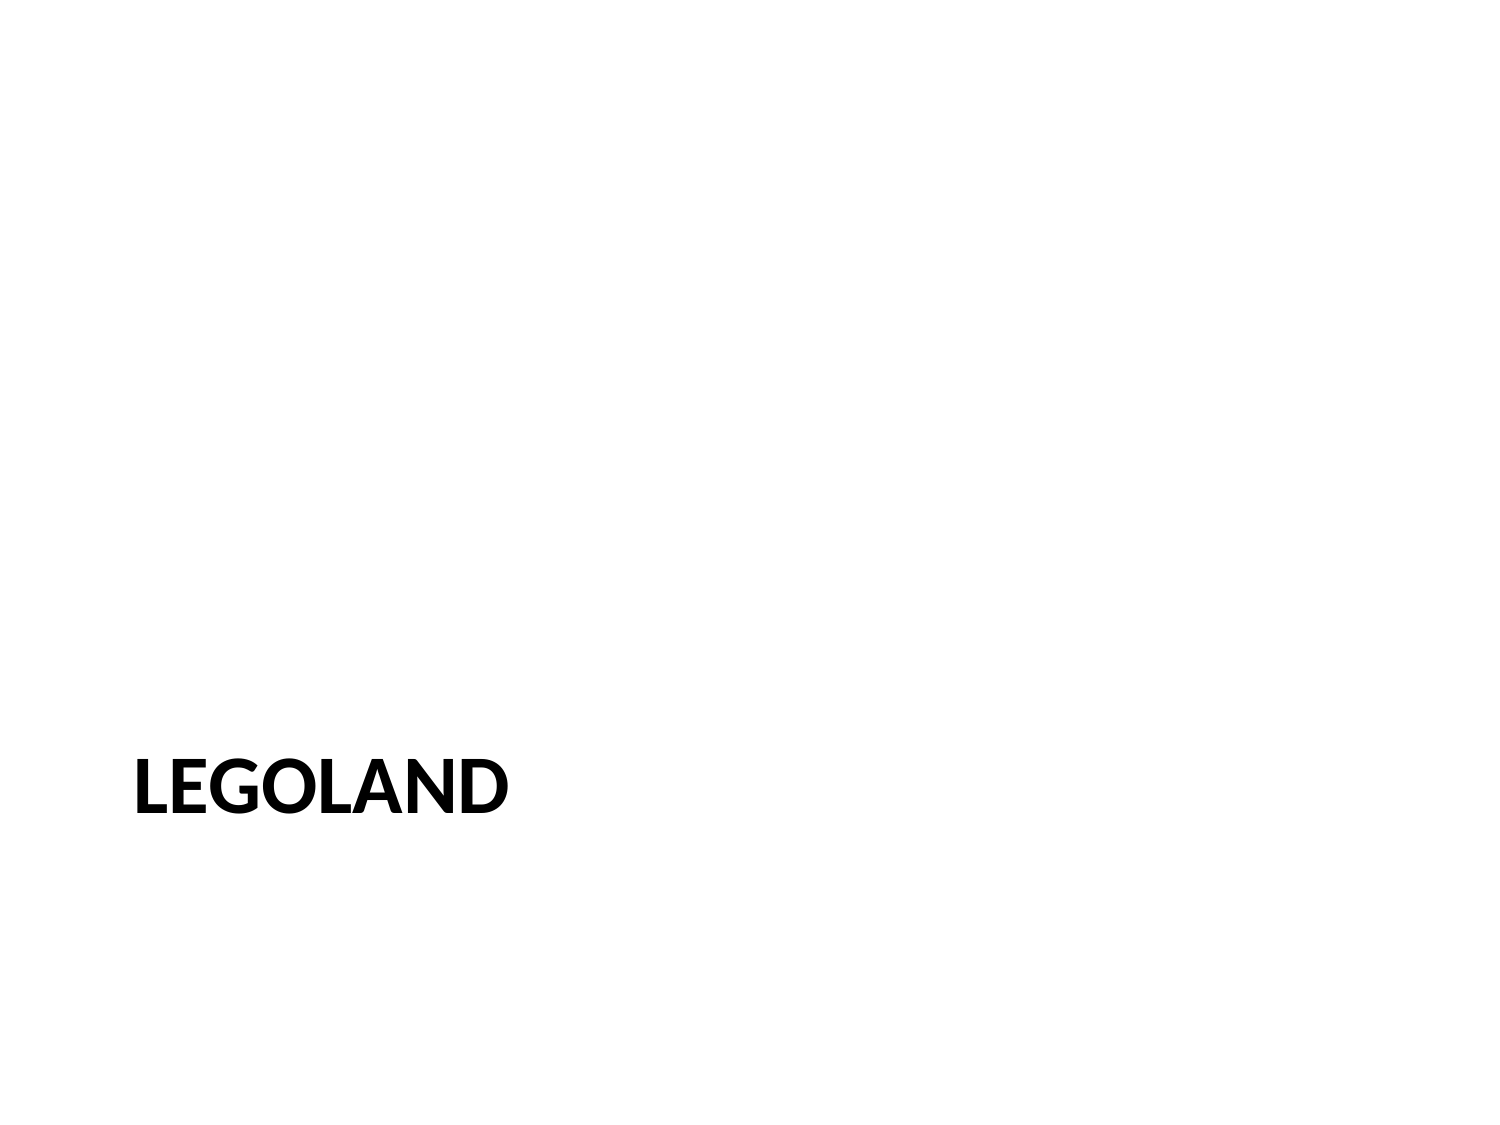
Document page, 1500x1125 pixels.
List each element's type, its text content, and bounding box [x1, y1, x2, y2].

title Legoland [118, 722, 1394, 947]
